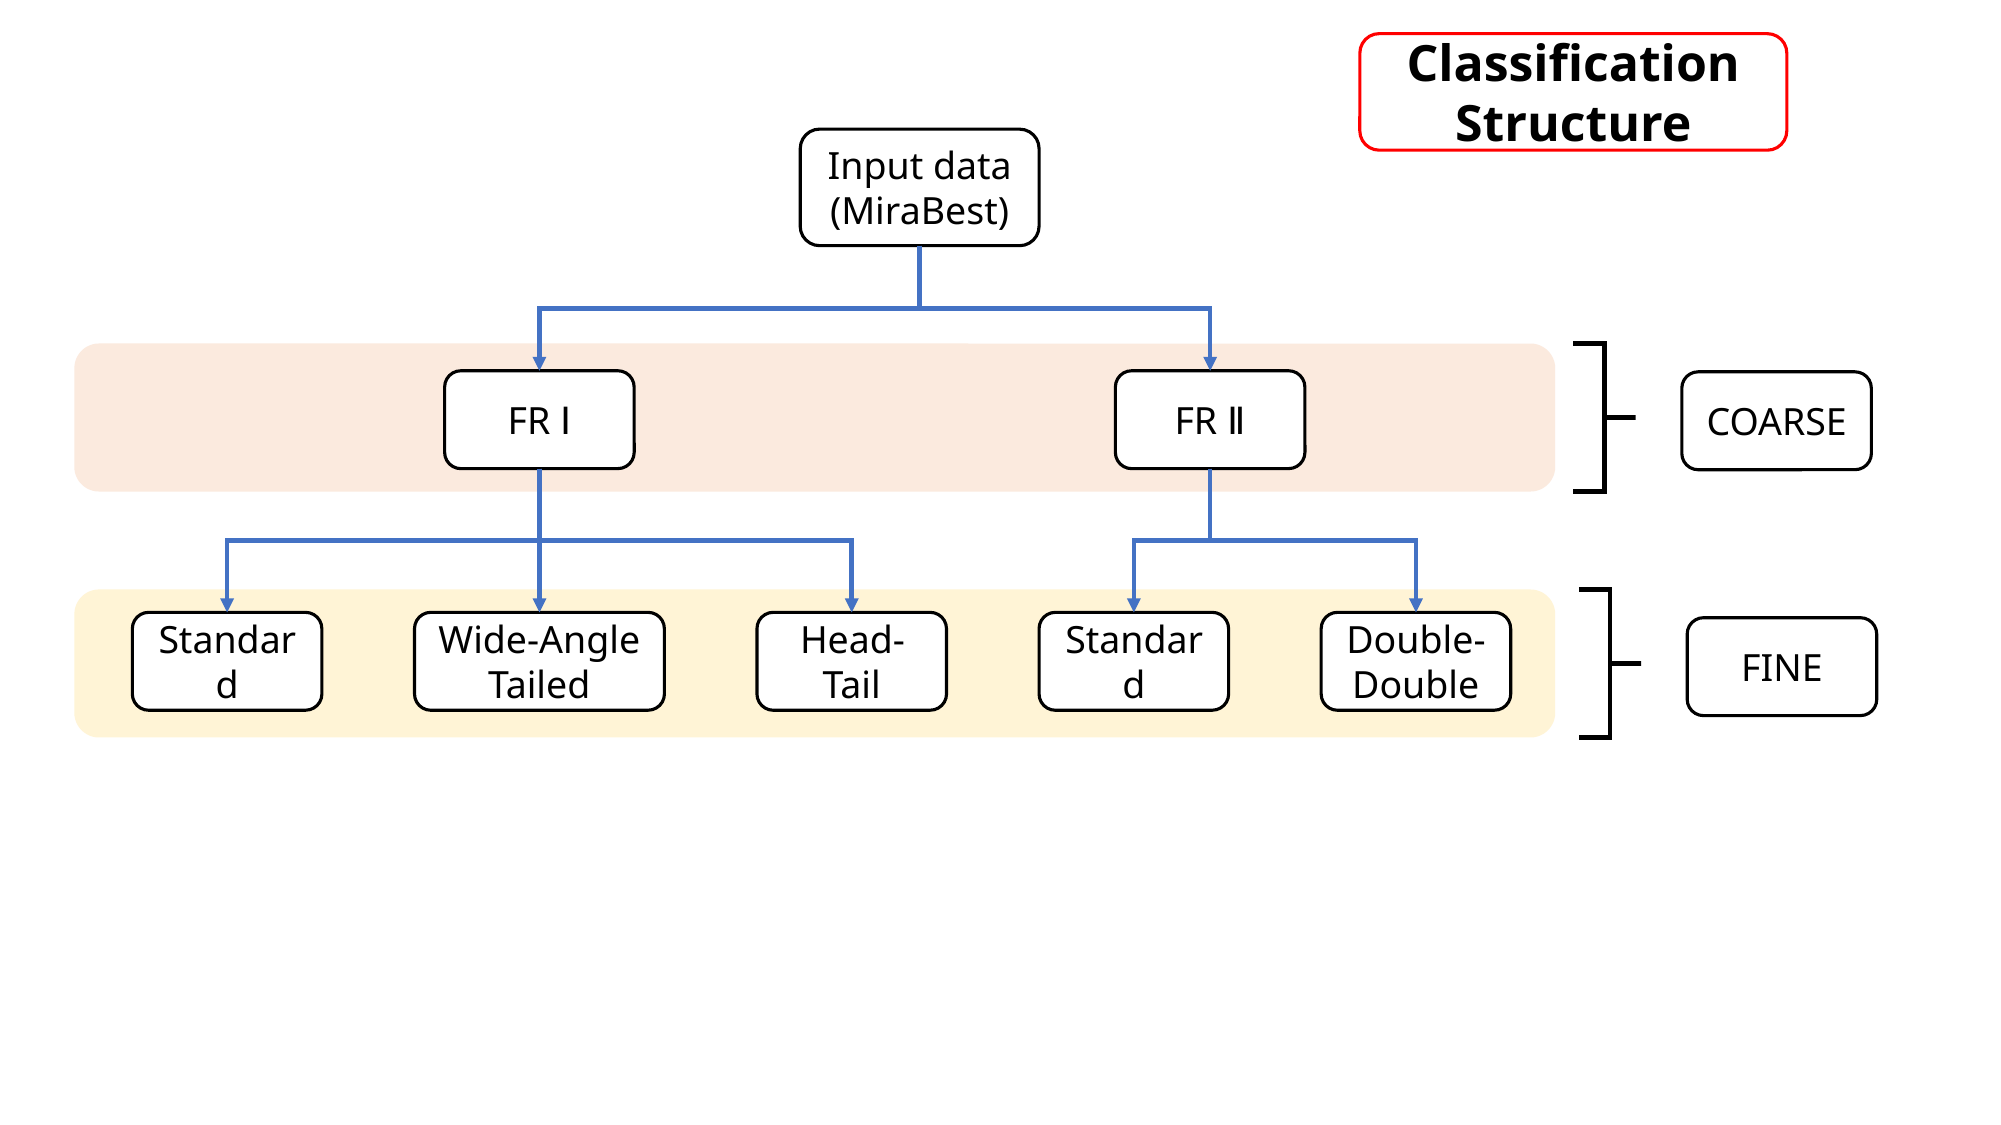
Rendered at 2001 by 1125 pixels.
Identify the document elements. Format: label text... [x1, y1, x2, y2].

text_box COARSE [1680, 370, 1873, 471]
text_box Head-Tail [756, 611, 948, 712]
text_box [311, 384, 456, 697]
text_box [73, 588, 1557, 739]
text_box [1573, 343, 1636, 492]
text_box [1100, 502, 1241, 579]
text_box [541, 342, 666, 384]
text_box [666, 118, 793, 499]
text_box [1212, 342, 1557, 493]
text_box Classification Structure [1358, 32, 1788, 152]
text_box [1002, 162, 1128, 454]
text_box [1578, 589, 1642, 738]
text_box [73, 342, 538, 493]
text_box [623, 384, 768, 697]
text_box Wide-Angle Tailed [413, 611, 666, 712]
text_box [542, 470, 623, 493]
text_box [793, 342, 1208, 493]
text_box FR Ⅰ [443, 369, 635, 470]
text_box FINE [1686, 616, 1878, 717]
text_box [1241, 437, 1385, 644]
text_box Standard [131, 611, 323, 712]
text_box FR Ⅱ [1114, 369, 1306, 470]
text_box Standard [1038, 611, 1230, 712]
text_box Double-Double [1320, 611, 1512, 712]
text_box Input data (MiraBest) [799, 128, 1041, 247]
